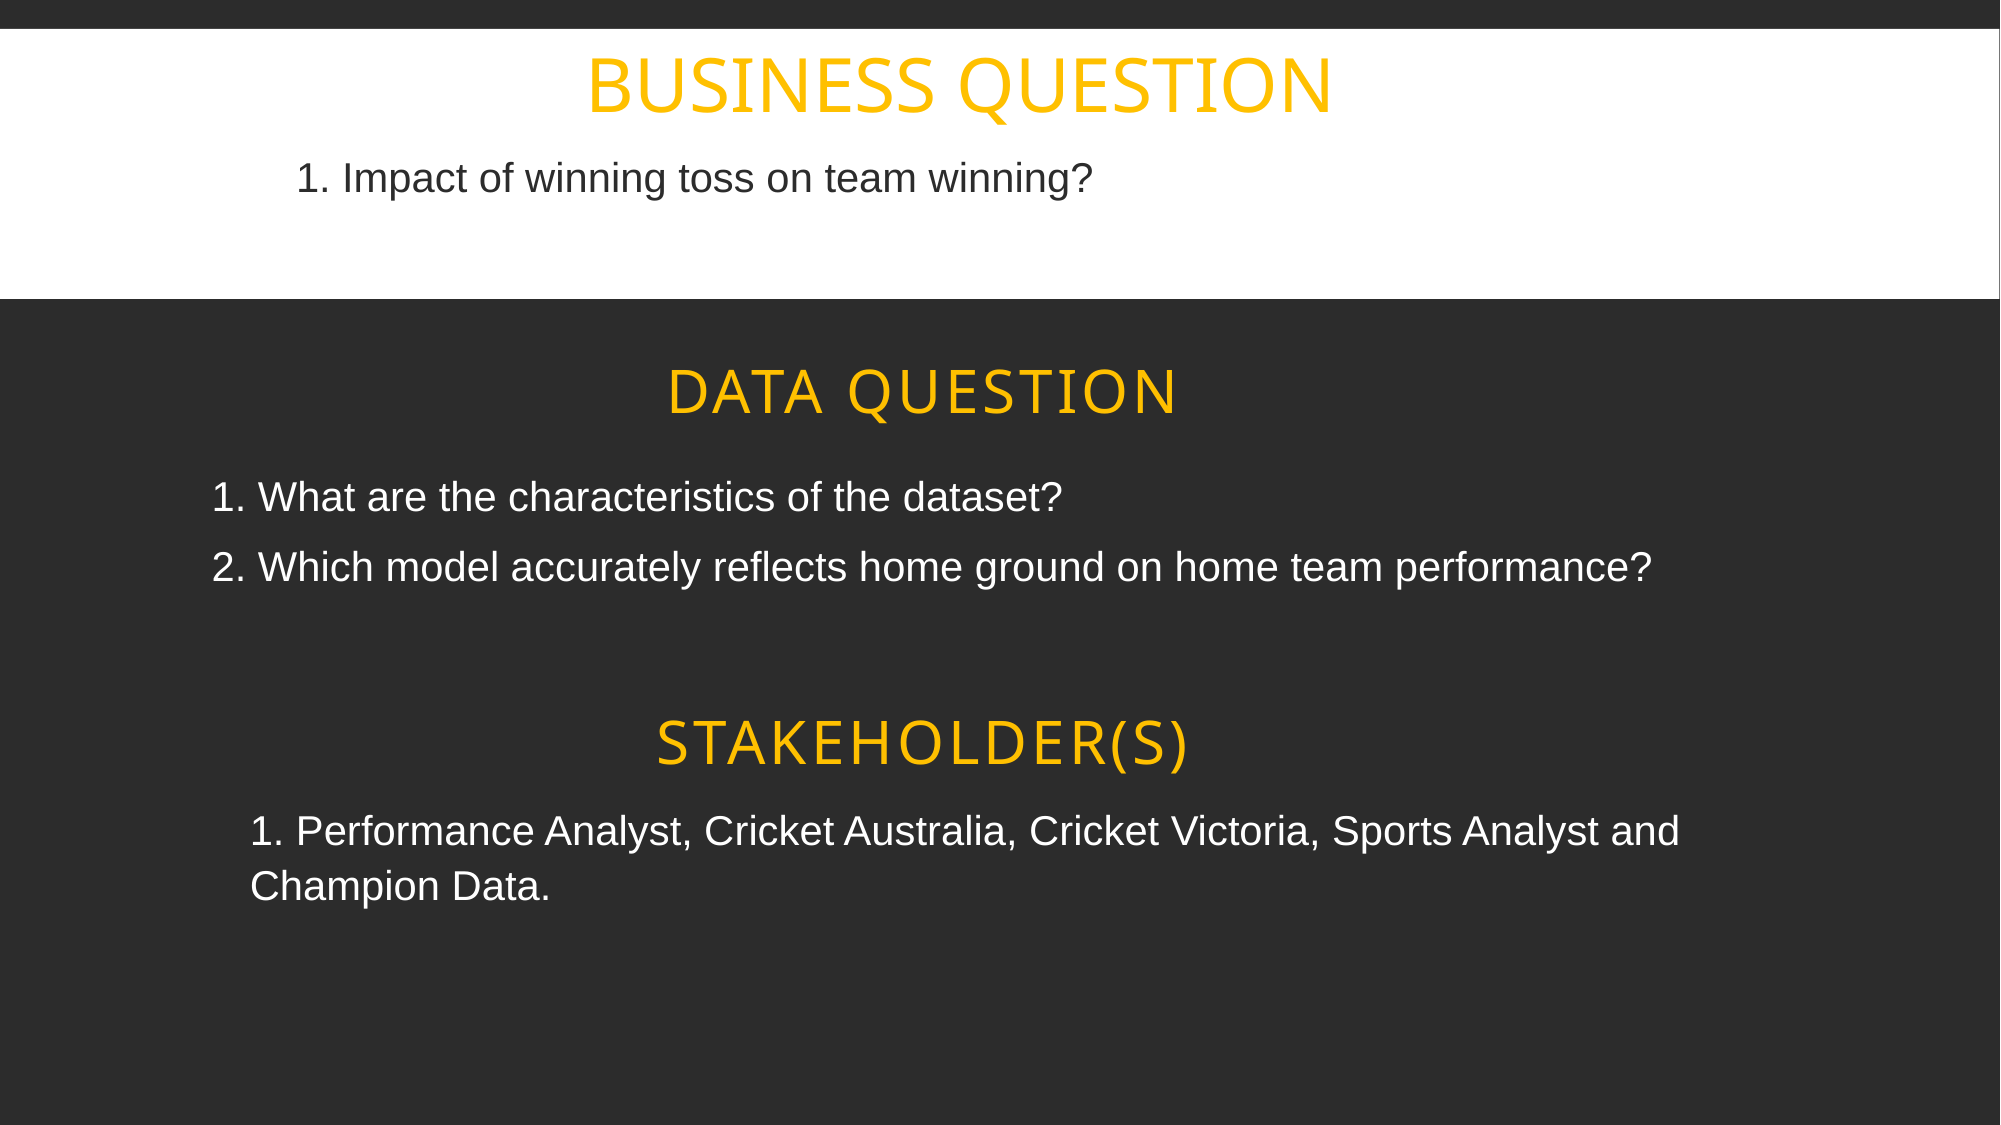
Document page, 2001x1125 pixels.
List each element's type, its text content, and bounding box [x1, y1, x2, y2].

text_box Stakeholder(S) [393, 665, 1452, 785]
text_box DATA QUESTION [393, 315, 1452, 434]
text_box 1. What are the characteristics of the dataset? 2. Which model accurately reflects home ground on home team performance? [196, 457, 1853, 1125]
text_box 1. Performance Analyst, Cricket Australia, Cricket Victoria, Sports Analyst and Champion Data. [234, 790, 1891, 1125]
title BUSINESS QUESTION [431, 29, 1490, 148]
list 1. Impact of winning toss on team winning? [196, 148, 1853, 457]
